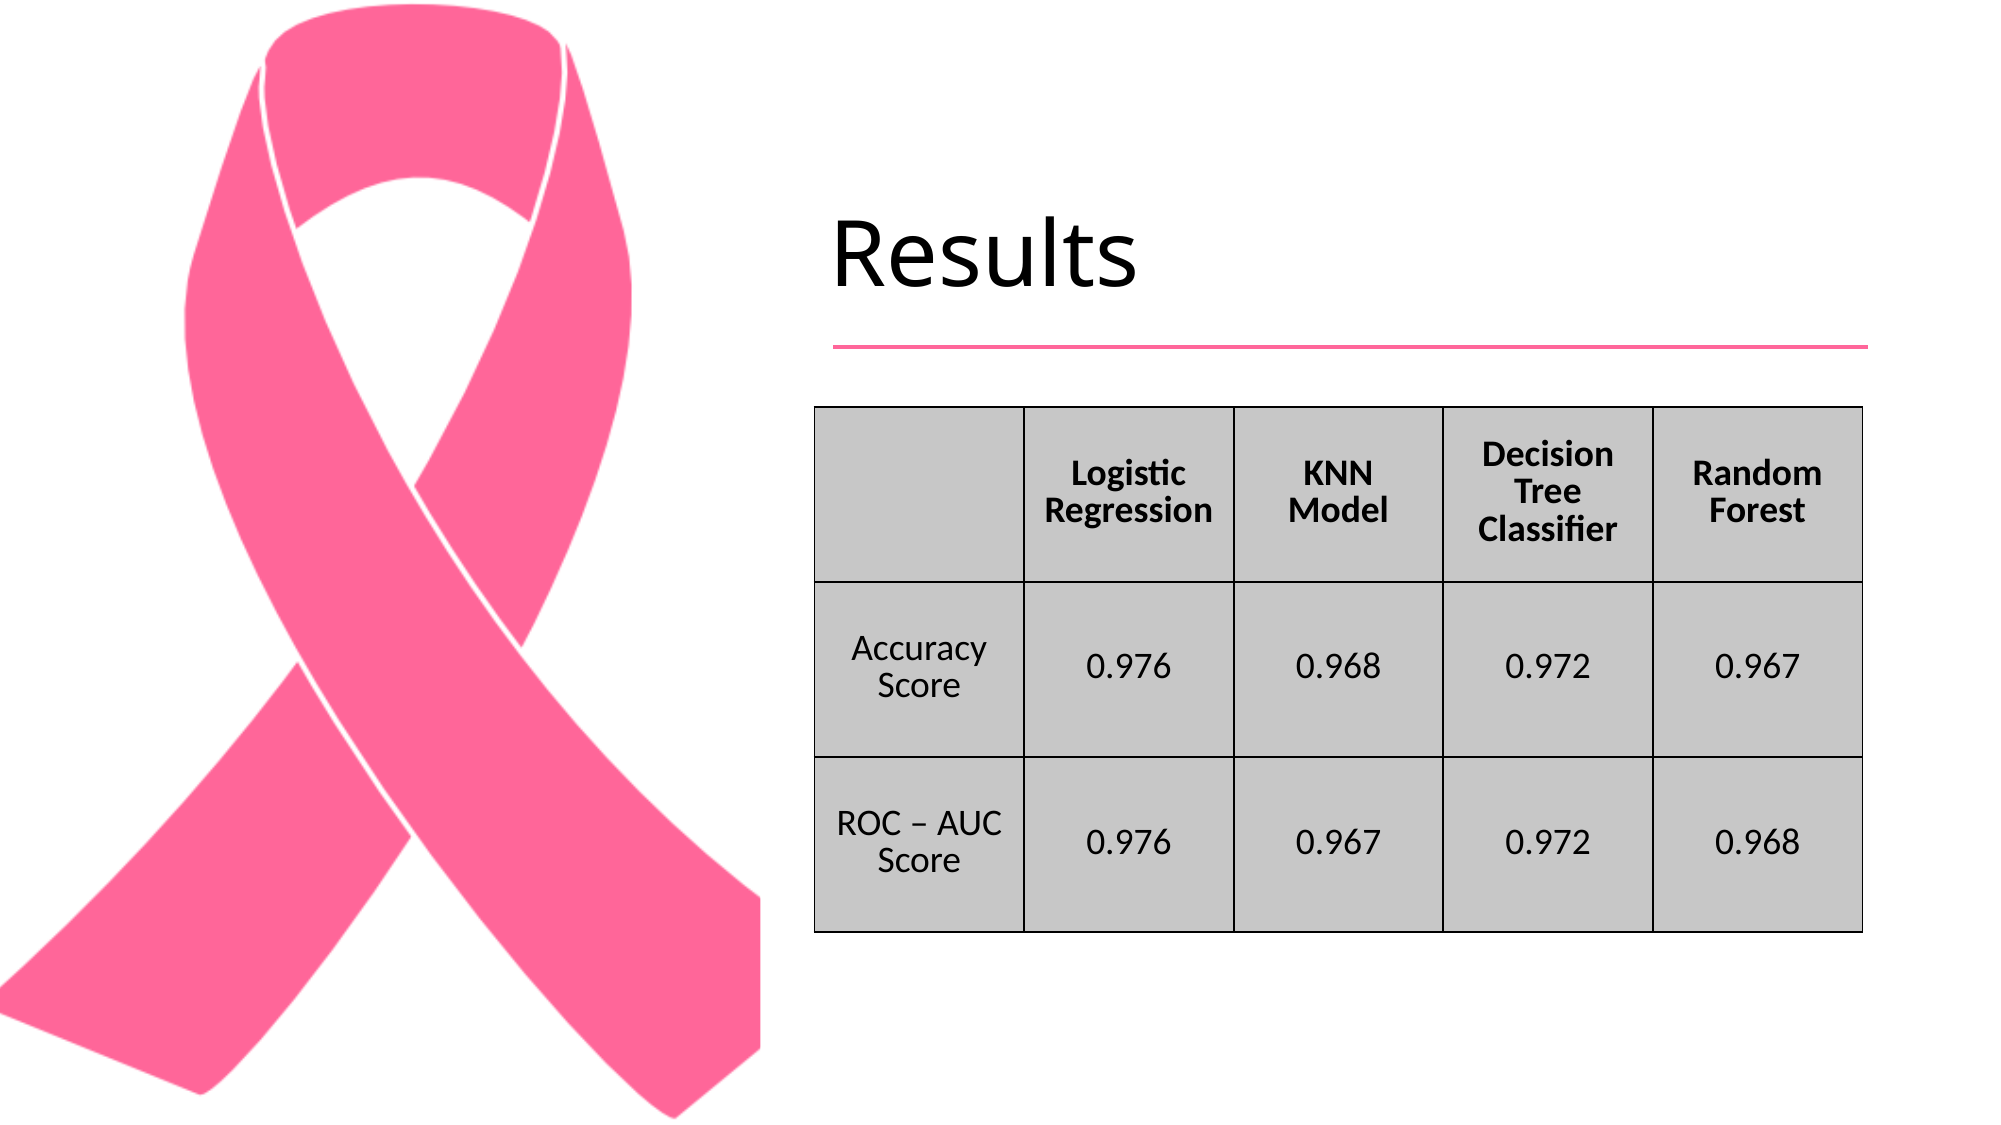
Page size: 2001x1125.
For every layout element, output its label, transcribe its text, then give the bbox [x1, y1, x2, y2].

table_cell 0.972 [1444, 583, 1652, 756]
table_cell 0.967 [1654, 583, 1862, 756]
title Results [814, 103, 1895, 315]
table_cell 0.976 [1025, 758, 1233, 931]
table_header [815, 408, 1023, 581]
table_cell 0.968 [1654, 758, 1862, 931]
table_cell 0.968 [1235, 583, 1442, 756]
table_cell 0.967 [1235, 758, 1442, 931]
table_cell 0.972 [1444, 758, 1652, 931]
table_cell ROC – AUC Score [815, 758, 1023, 931]
table_header KNN Model [1235, 408, 1442, 581]
table_header Decision Tree Classifier [1444, 408, 1652, 581]
table_cell 0.976 [1025, 583, 1233, 756]
picture [0, 0, 761, 1125]
table_header Random Forest [1654, 408, 1862, 581]
table_header Logistic Regression [1025, 408, 1233, 581]
table_cell Accuracy Score [815, 583, 1023, 756]
